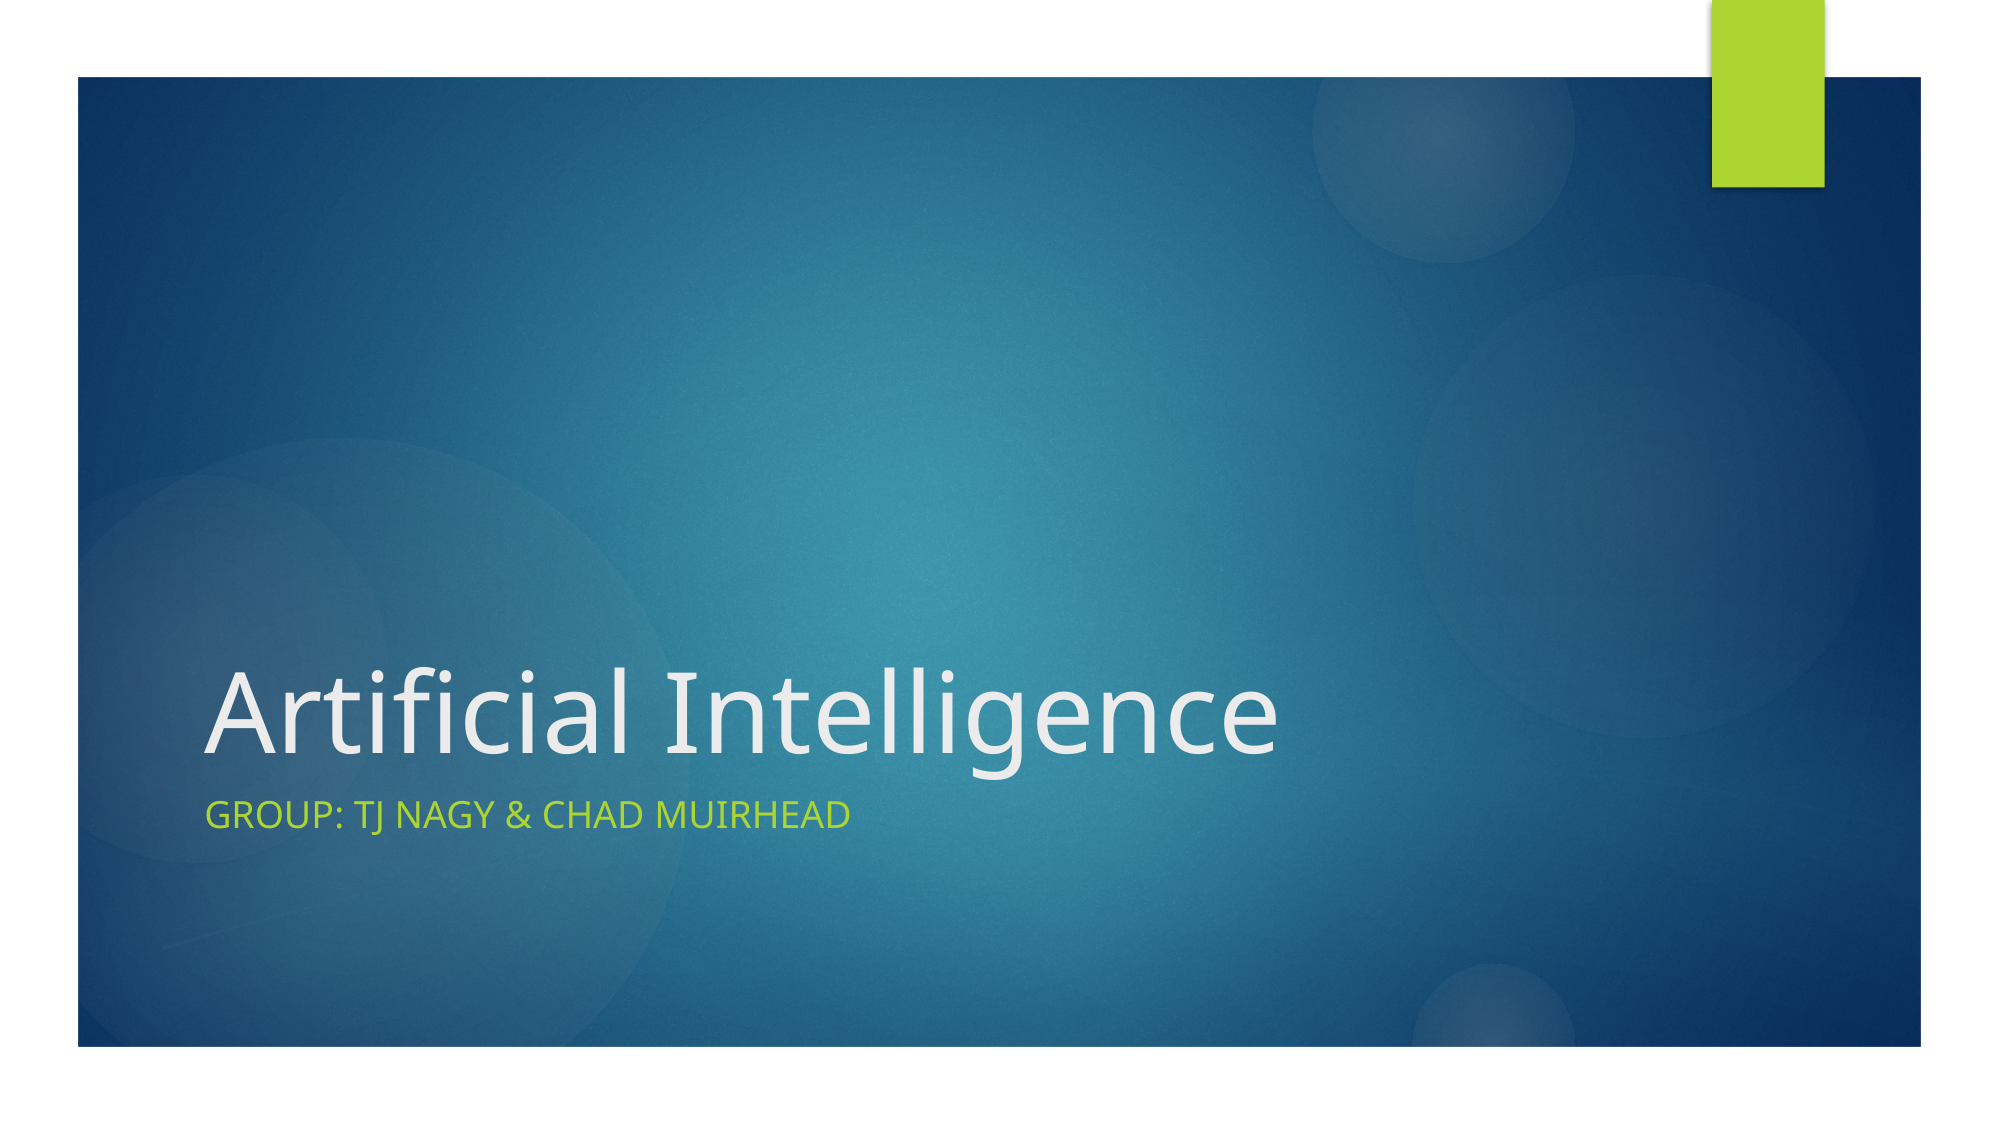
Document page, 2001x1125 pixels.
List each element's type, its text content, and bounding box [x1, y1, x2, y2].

title Artificial Intelligence [189, 344, 1638, 783]
subtitle Group: TJ Nagy & Chad Muirhead [189, 783, 1638, 925]
